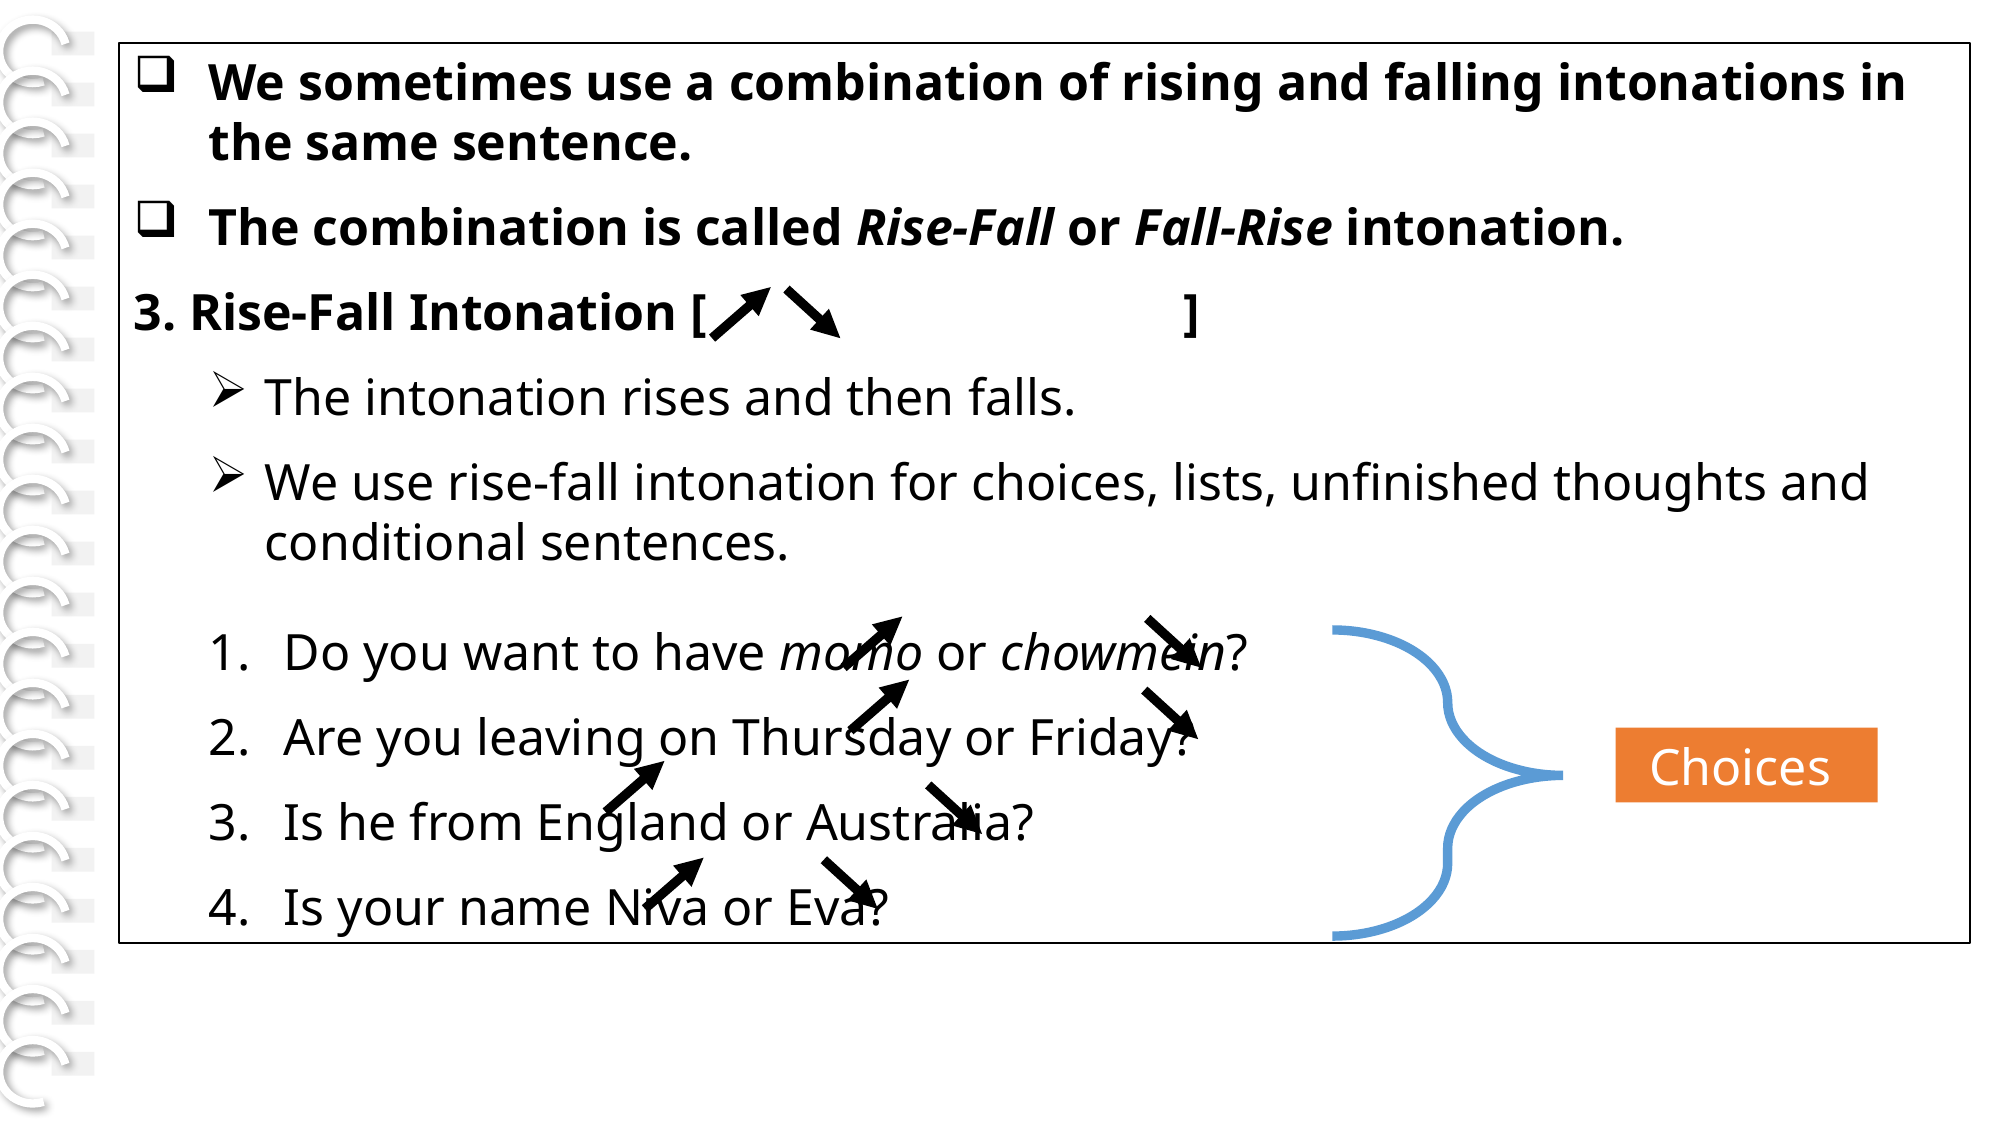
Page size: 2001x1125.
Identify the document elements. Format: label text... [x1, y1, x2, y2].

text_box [605, 616, 1202, 909]
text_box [0, 631, 95, 682]
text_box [0, 121, 95, 172]
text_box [0, 223, 95, 274]
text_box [0, 172, 95, 223]
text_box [0, 478, 95, 529]
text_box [0, 937, 95, 988]
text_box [0, 886, 95, 937]
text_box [0, 733, 95, 784]
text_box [0, 19, 95, 70]
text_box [0, 784, 95, 835]
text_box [0, 529, 95, 580]
text_box [Page. 42] [1753, 13, 1997, 73]
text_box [0, 70, 95, 121]
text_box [0, 325, 95, 376]
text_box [0, 682, 95, 733]
text_box We sometimes use a combination of rising and falling intonations in the same sentence. The combination is called Rise-Fall or Fall-Rise intonation. 3. Rise-Fall Intonation [ ] The intonation rises and then falls. We use rise-fall intonation for choices, lists, unfinished thoughts and conditional sentences. Do you want to have momo or chowmein? Are you leaving on Thursday or Friday? Is he from England or Australia? Is your name Niva or Eva? [119, 43, 1970, 943]
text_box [0, 835, 95, 886]
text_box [1332, 629, 1878, 937]
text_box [0, 427, 95, 478]
text_box [10, 0, 303, 270]
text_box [0, 580, 95, 631]
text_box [0, 376, 95, 427]
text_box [0, 274, 95, 325]
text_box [712, 287, 841, 339]
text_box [0, 1039, 95, 1104]
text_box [0, 988, 95, 1039]
